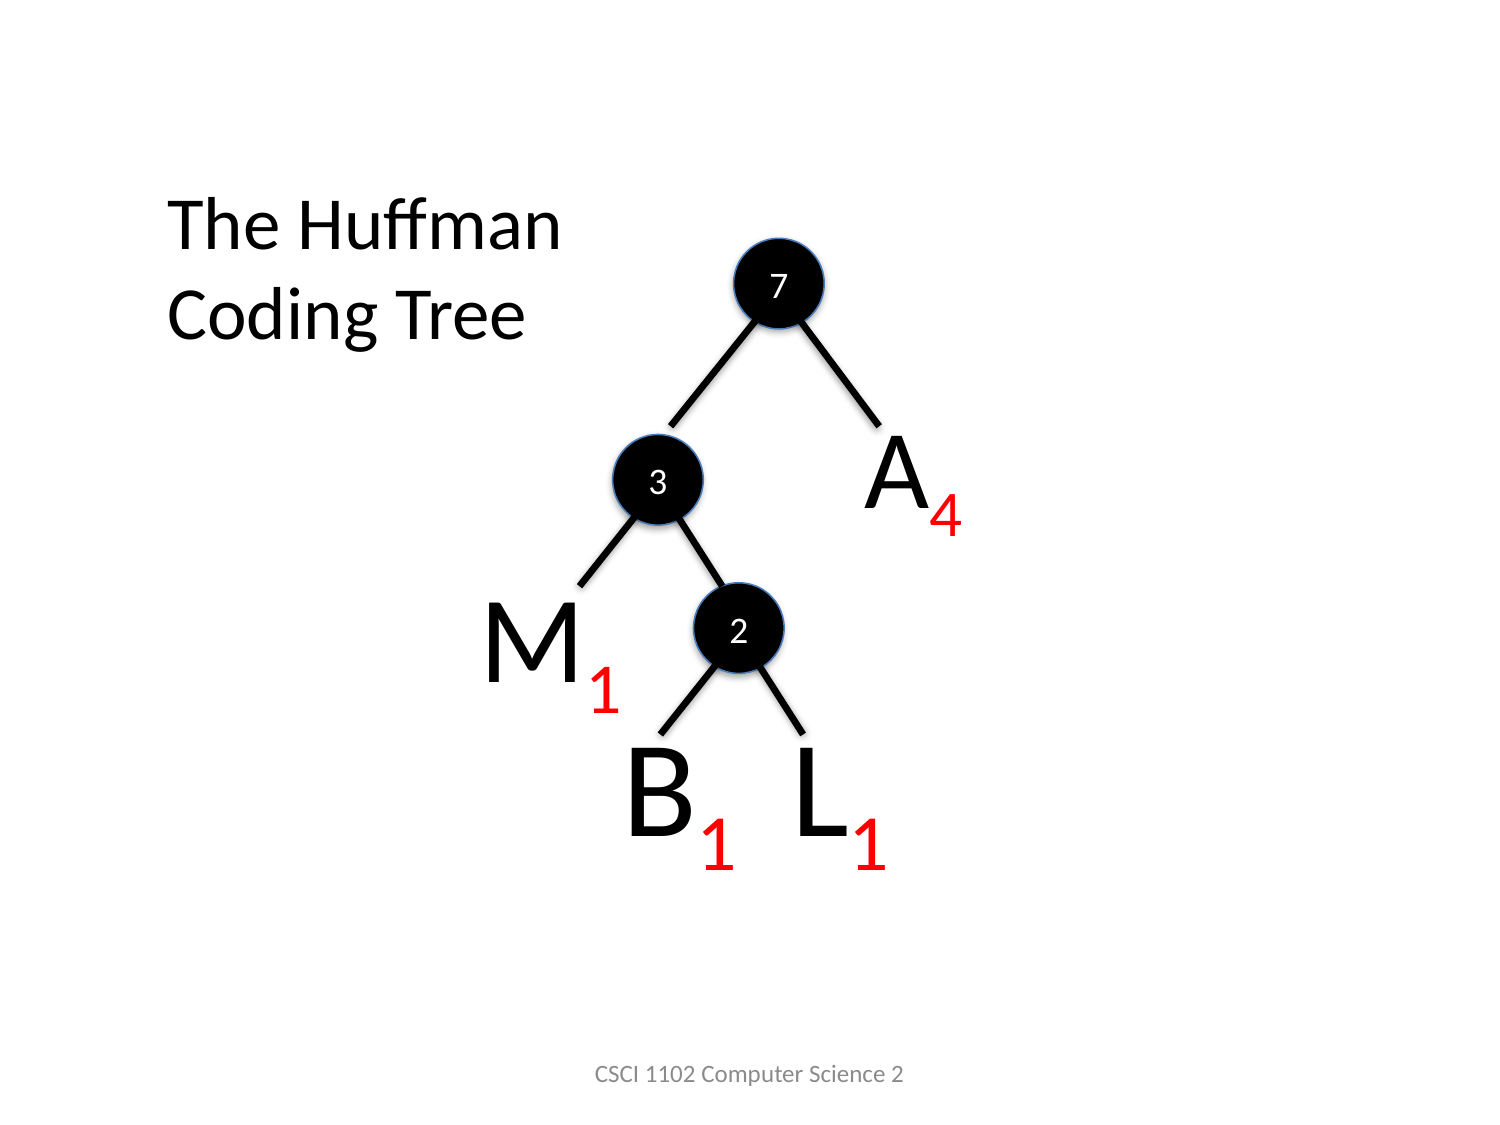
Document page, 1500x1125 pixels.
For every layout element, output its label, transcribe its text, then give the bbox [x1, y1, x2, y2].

text_box The Huffman Coding Tree [152, 166, 584, 362]
footer CSCI 1102 Computer Science 2 [512, 1042, 988, 1103]
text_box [460, 238, 1039, 955]
